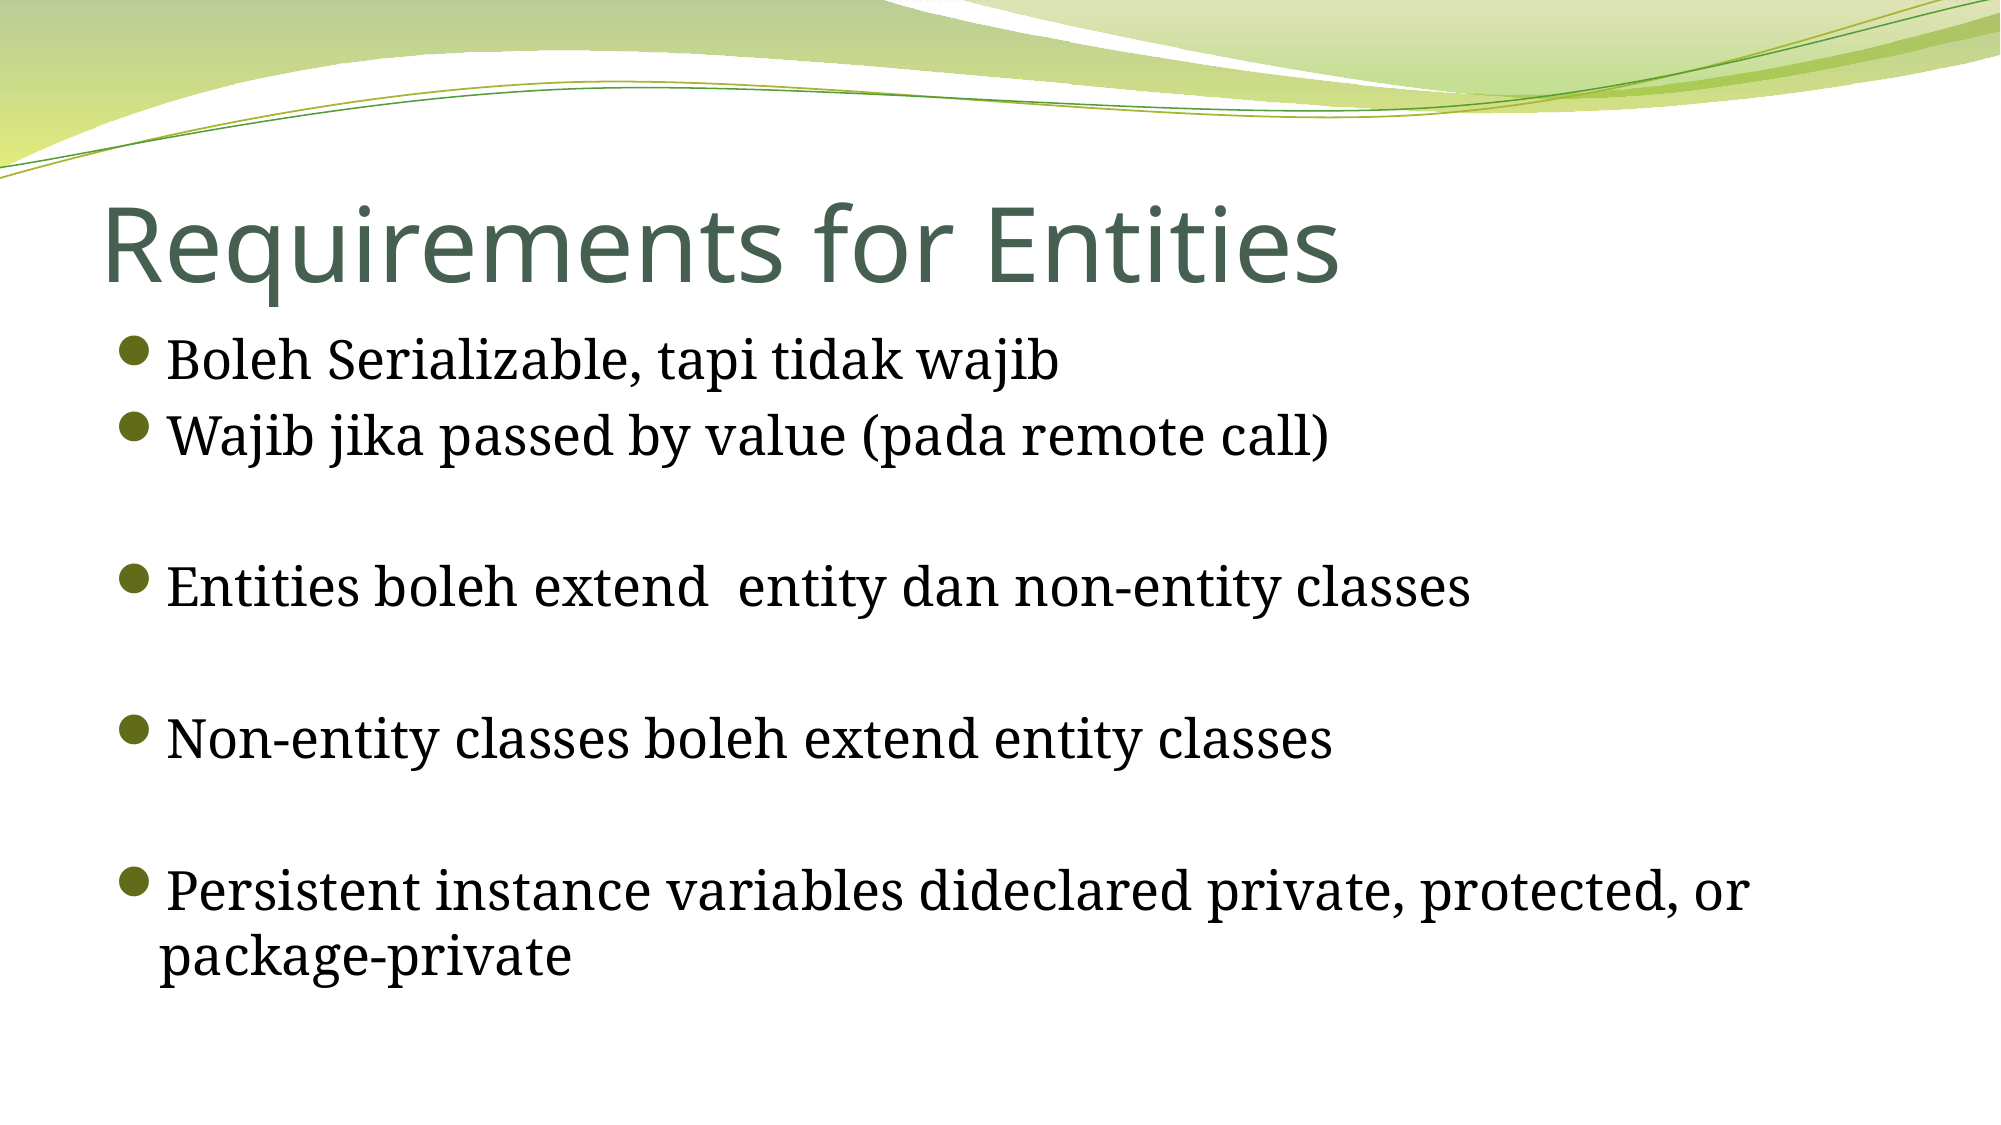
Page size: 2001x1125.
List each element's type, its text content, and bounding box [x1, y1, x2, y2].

list Boleh Serializable, tapi tidak wajib Wajib jika passed by value (pada remote call) Entities boleh extend entity dan non-entity classes Non-entity classes boleh extend entity classes Persistent instance variables dideclared private, protected, or package-private [99, 317, 1900, 1038]
title Requirements for Entities [99, 115, 1900, 303]
